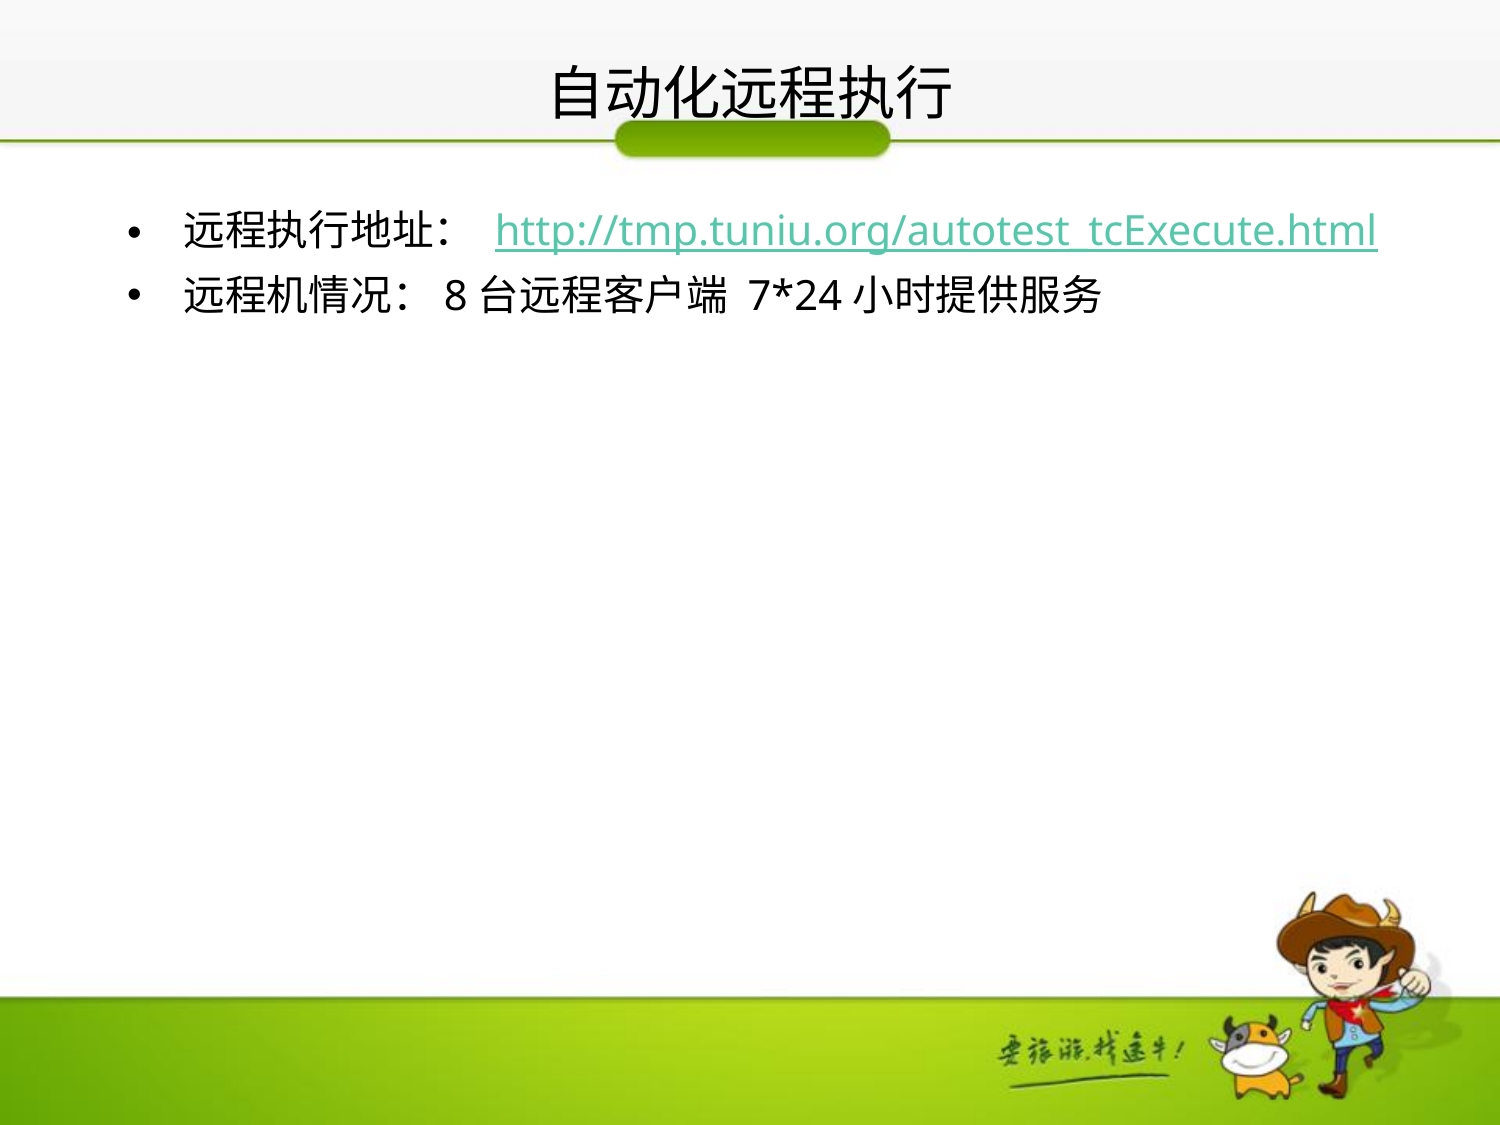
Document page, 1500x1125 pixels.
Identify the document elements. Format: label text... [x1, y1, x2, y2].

list 远程执行地址： http://tmp.tuniu.org/autotest_tcExecute.html 远程机情况：8台远程客户端 7*24小时提供服务 [112, 196, 1463, 939]
picture [0, 0, 1500, 1125]
title 自动化远程执行 [75, 45, 1425, 138]
